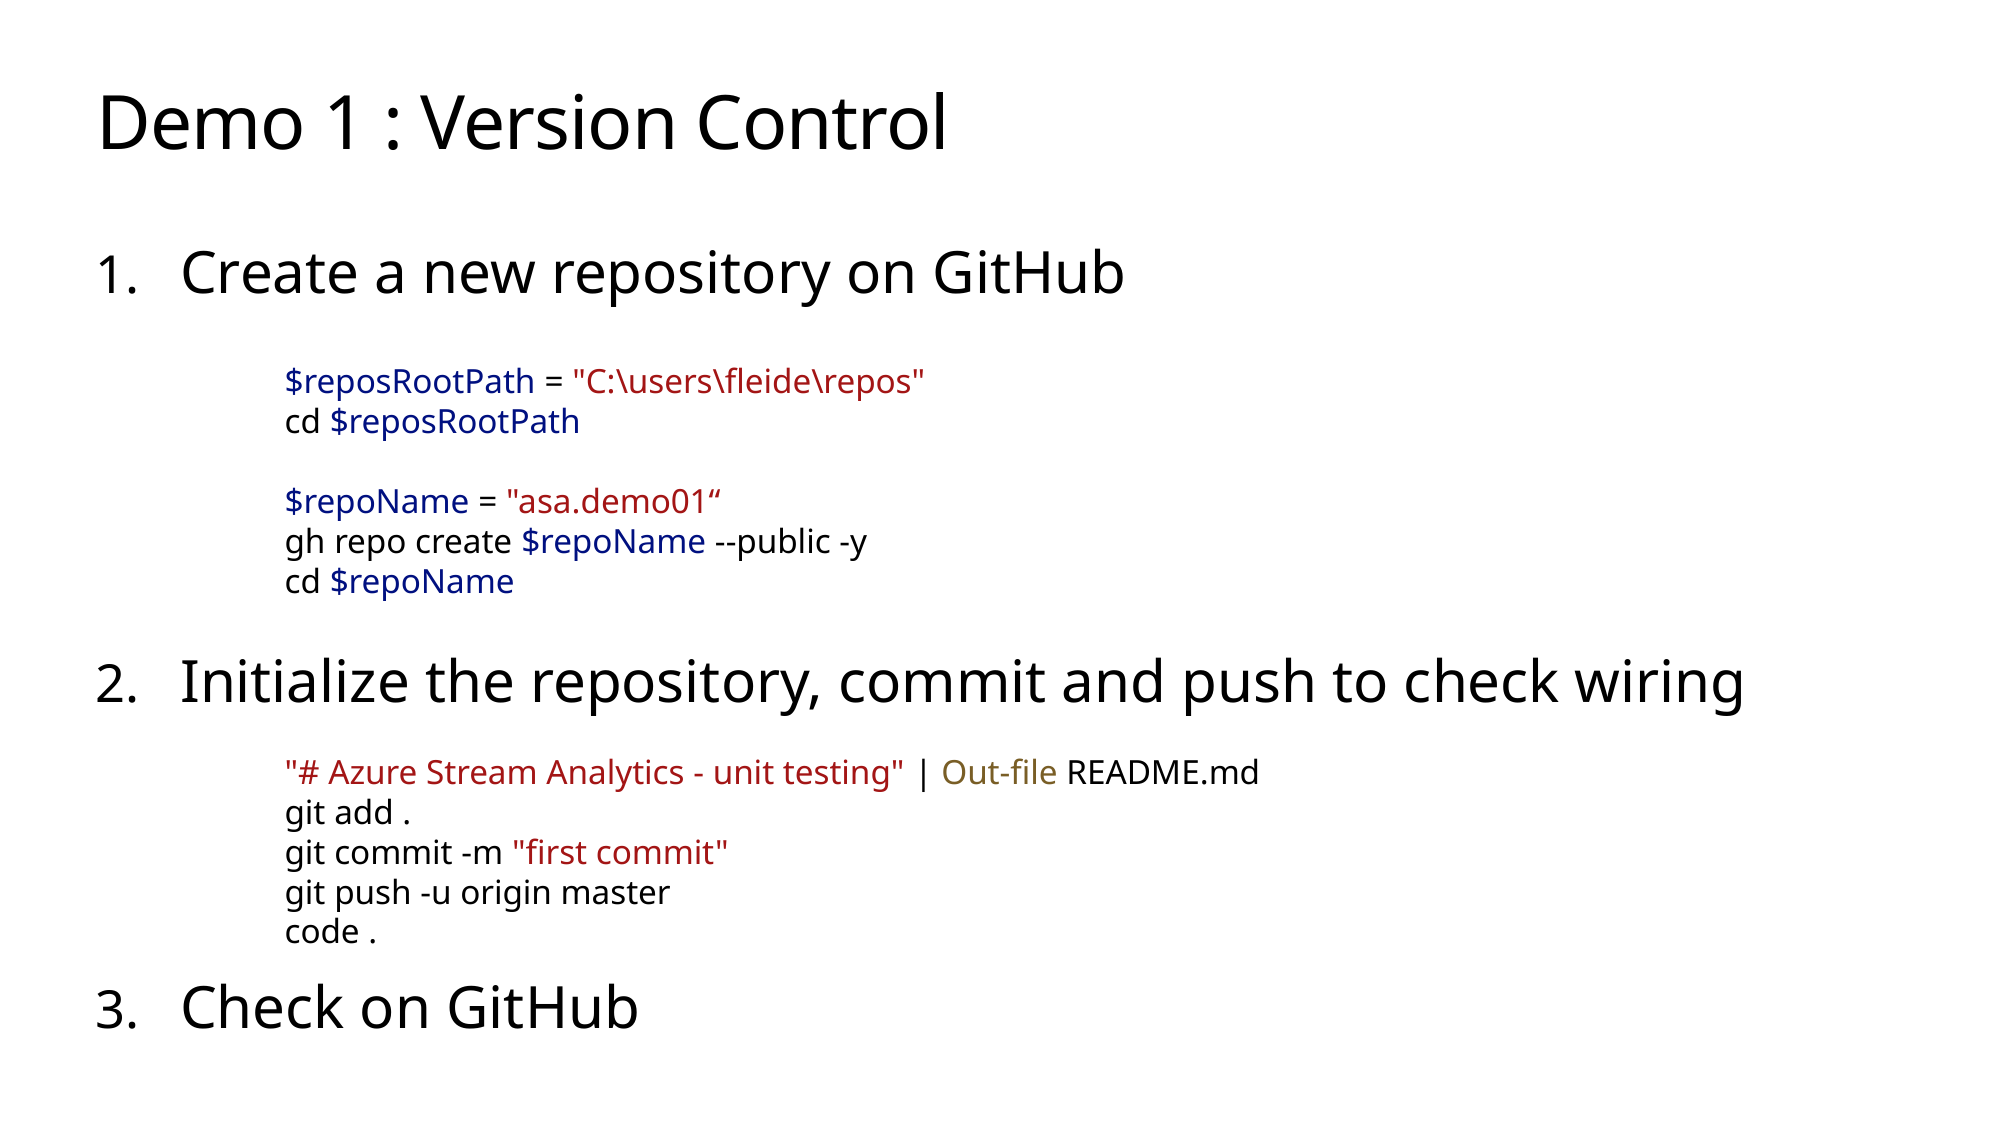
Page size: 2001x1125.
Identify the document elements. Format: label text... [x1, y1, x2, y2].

title Demo 1 : Version Control [96, 75, 1904, 166]
text_box $reposRootPath = "C:\users\fleide\repos" cd $reposRootPath $repoName = "asa.demo01“ gh repo create $repoName --public -y cd $repoName [284, 360, 1383, 601]
list Create a new repository on GitHub Initialize the repository, commit and push to check wiring Check on GitHub [95, 235, 1904, 1125]
text_box "# Azure Stream Analytics - unit testing" | Out-file README.md git add . git commit -m "first commit" git push -u origin master code . [284, 751, 1964, 951]
